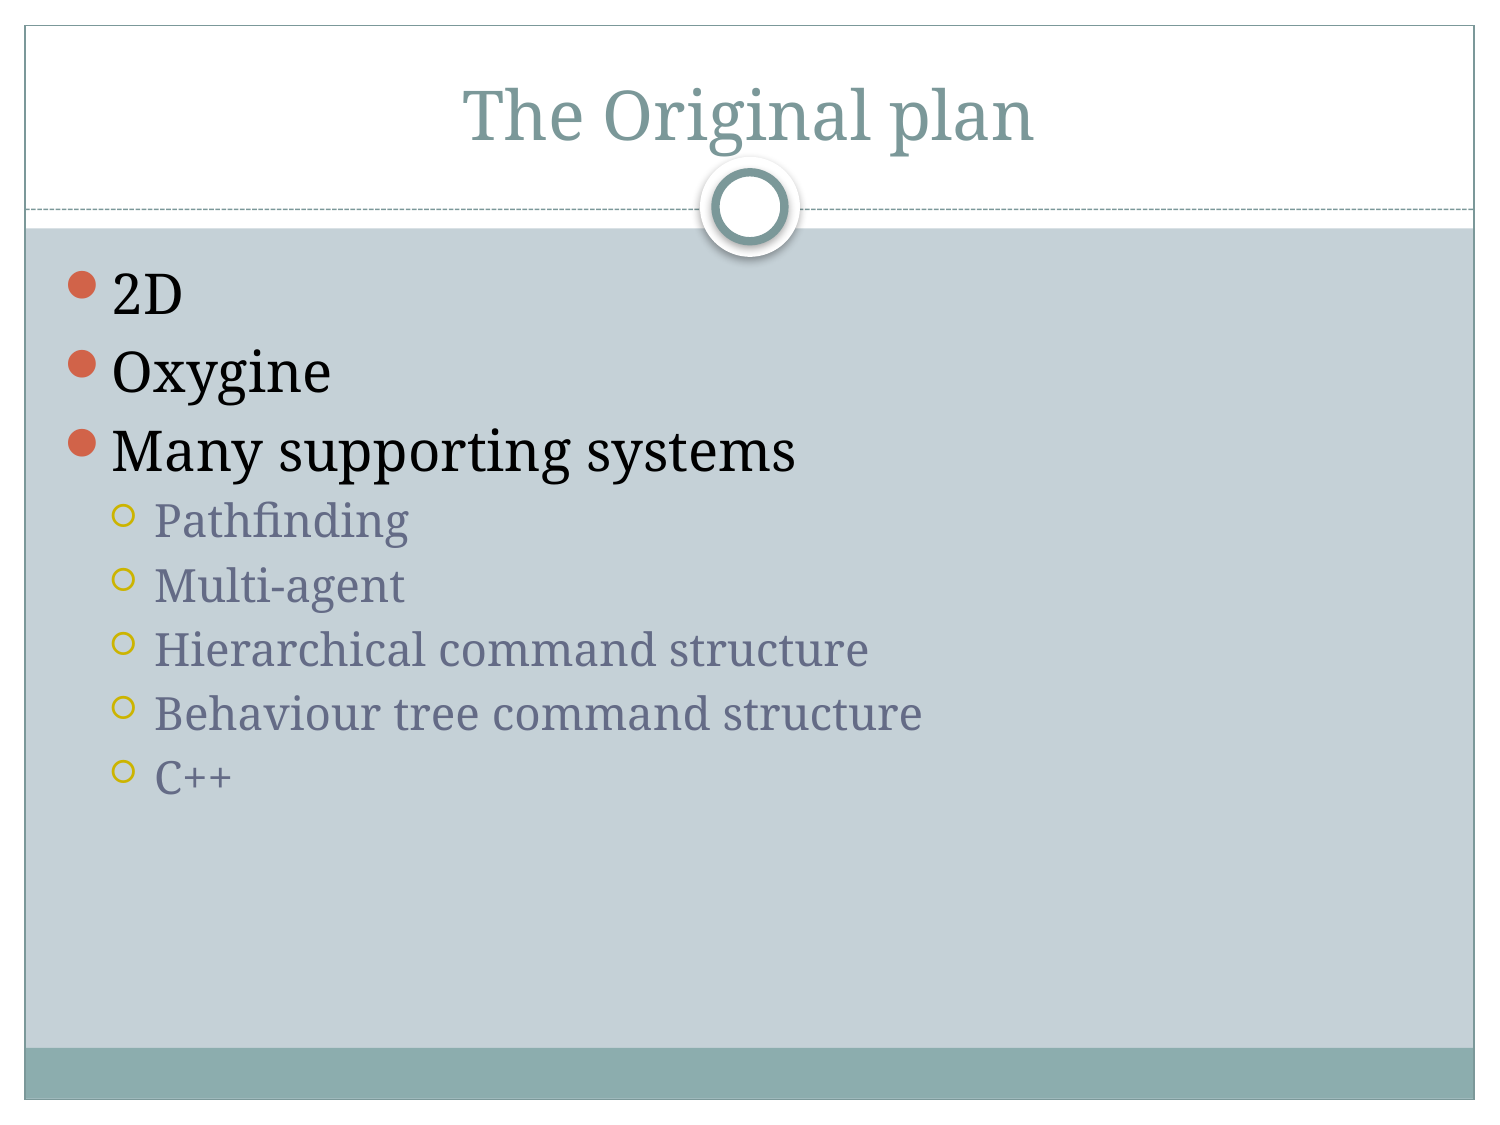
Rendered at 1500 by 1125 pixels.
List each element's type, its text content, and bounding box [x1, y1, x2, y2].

list 2D Oxygine Many supporting systems Pathfinding Multi-agent Hierarchical command structure Behaviour tree command structure C++ [49, 250, 1445, 1001]
title The Original plan [49, 37, 1450, 162]
